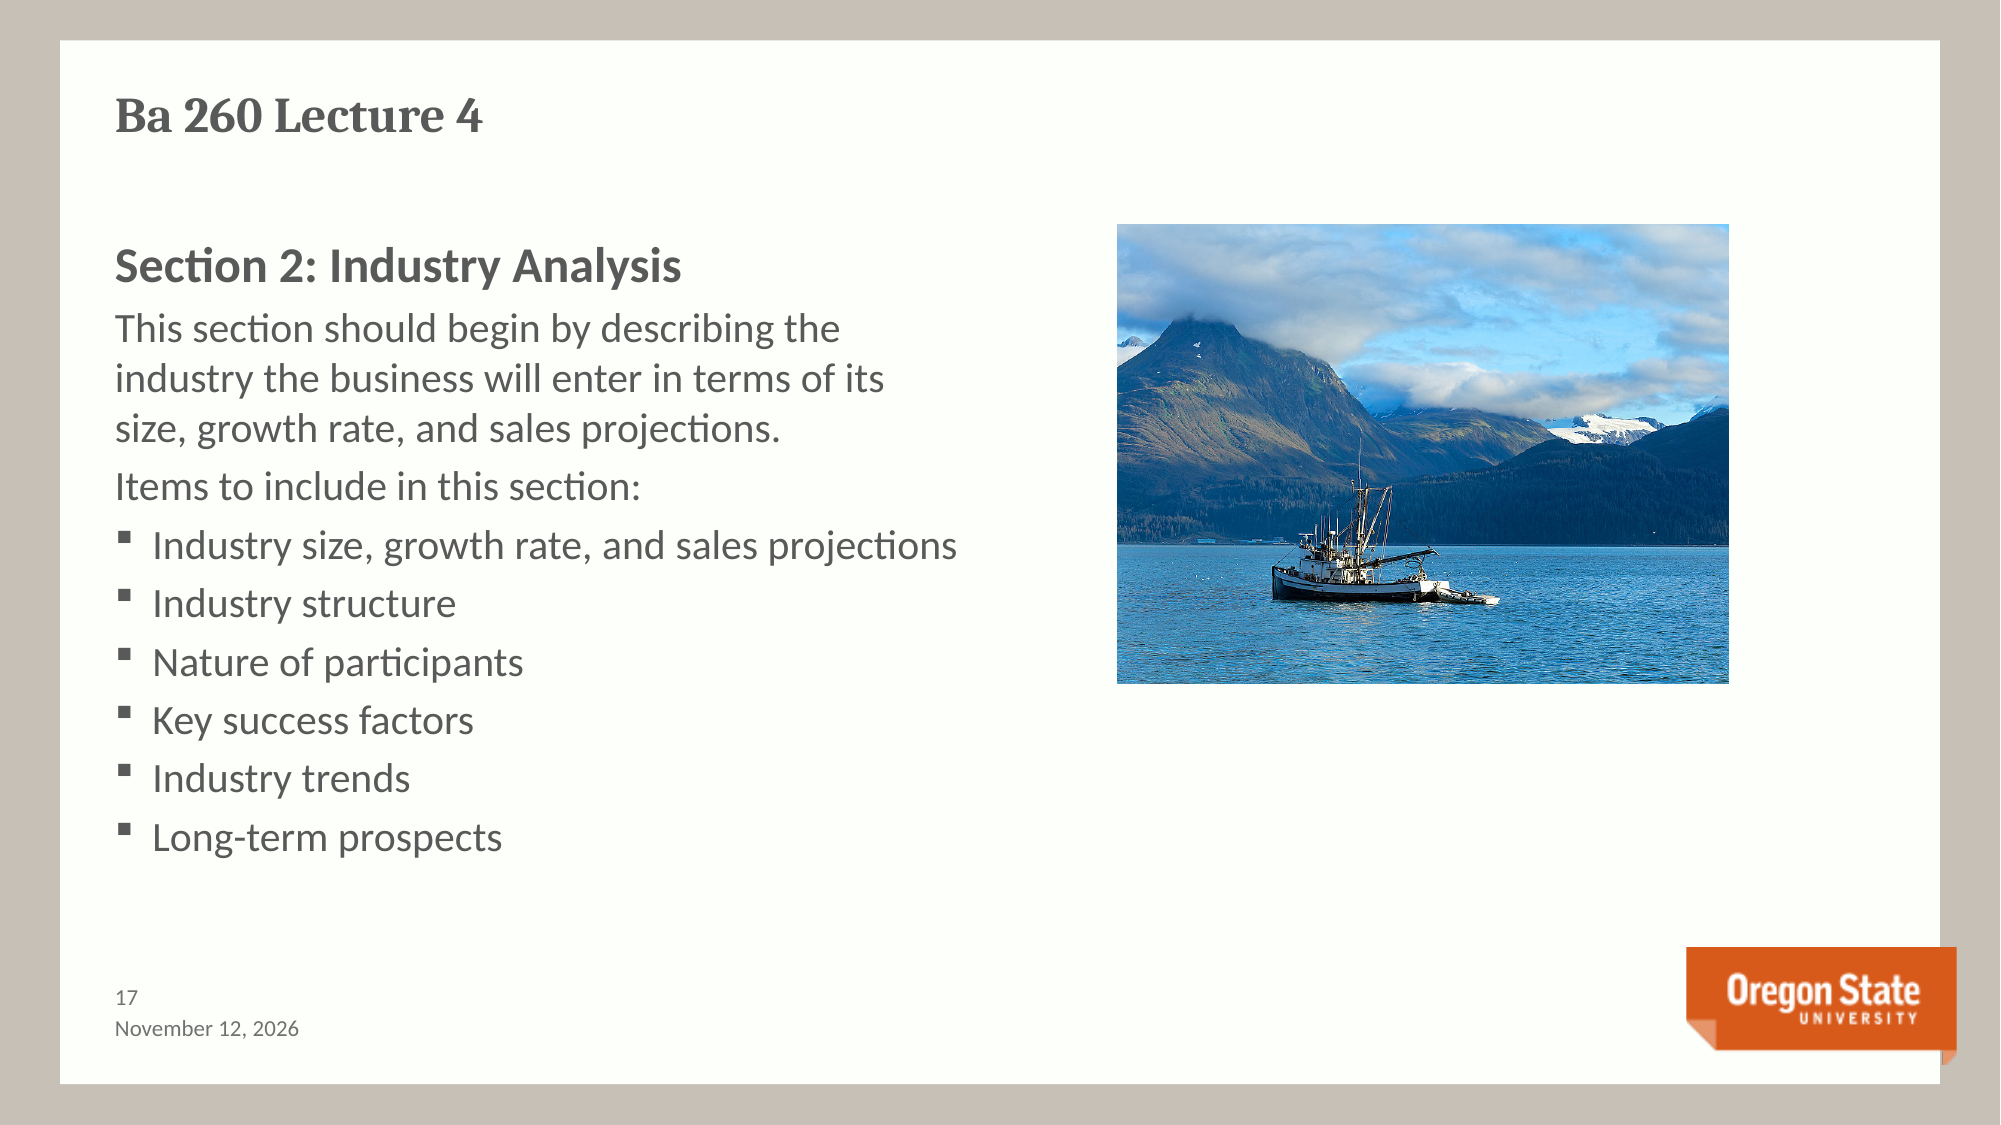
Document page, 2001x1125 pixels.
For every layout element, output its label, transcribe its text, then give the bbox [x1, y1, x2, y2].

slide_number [99, 1012, 500, 1043]
slide_number 16 [99, 982, 180, 1013]
title Ba 260 Lecture 4 [99, 75, 1900, 188]
list Section 2: Industry Analysis This section should begin by describing the industry the business will enter in terms of its size, growth rate, and sales projections. Items to include in this section: Industry size, growth rate, and sales projections Industry structure Nature of participants Key success factors Industry trends Long-term prospects [99, 224, 976, 938]
picture [1117, 224, 1730, 684]
